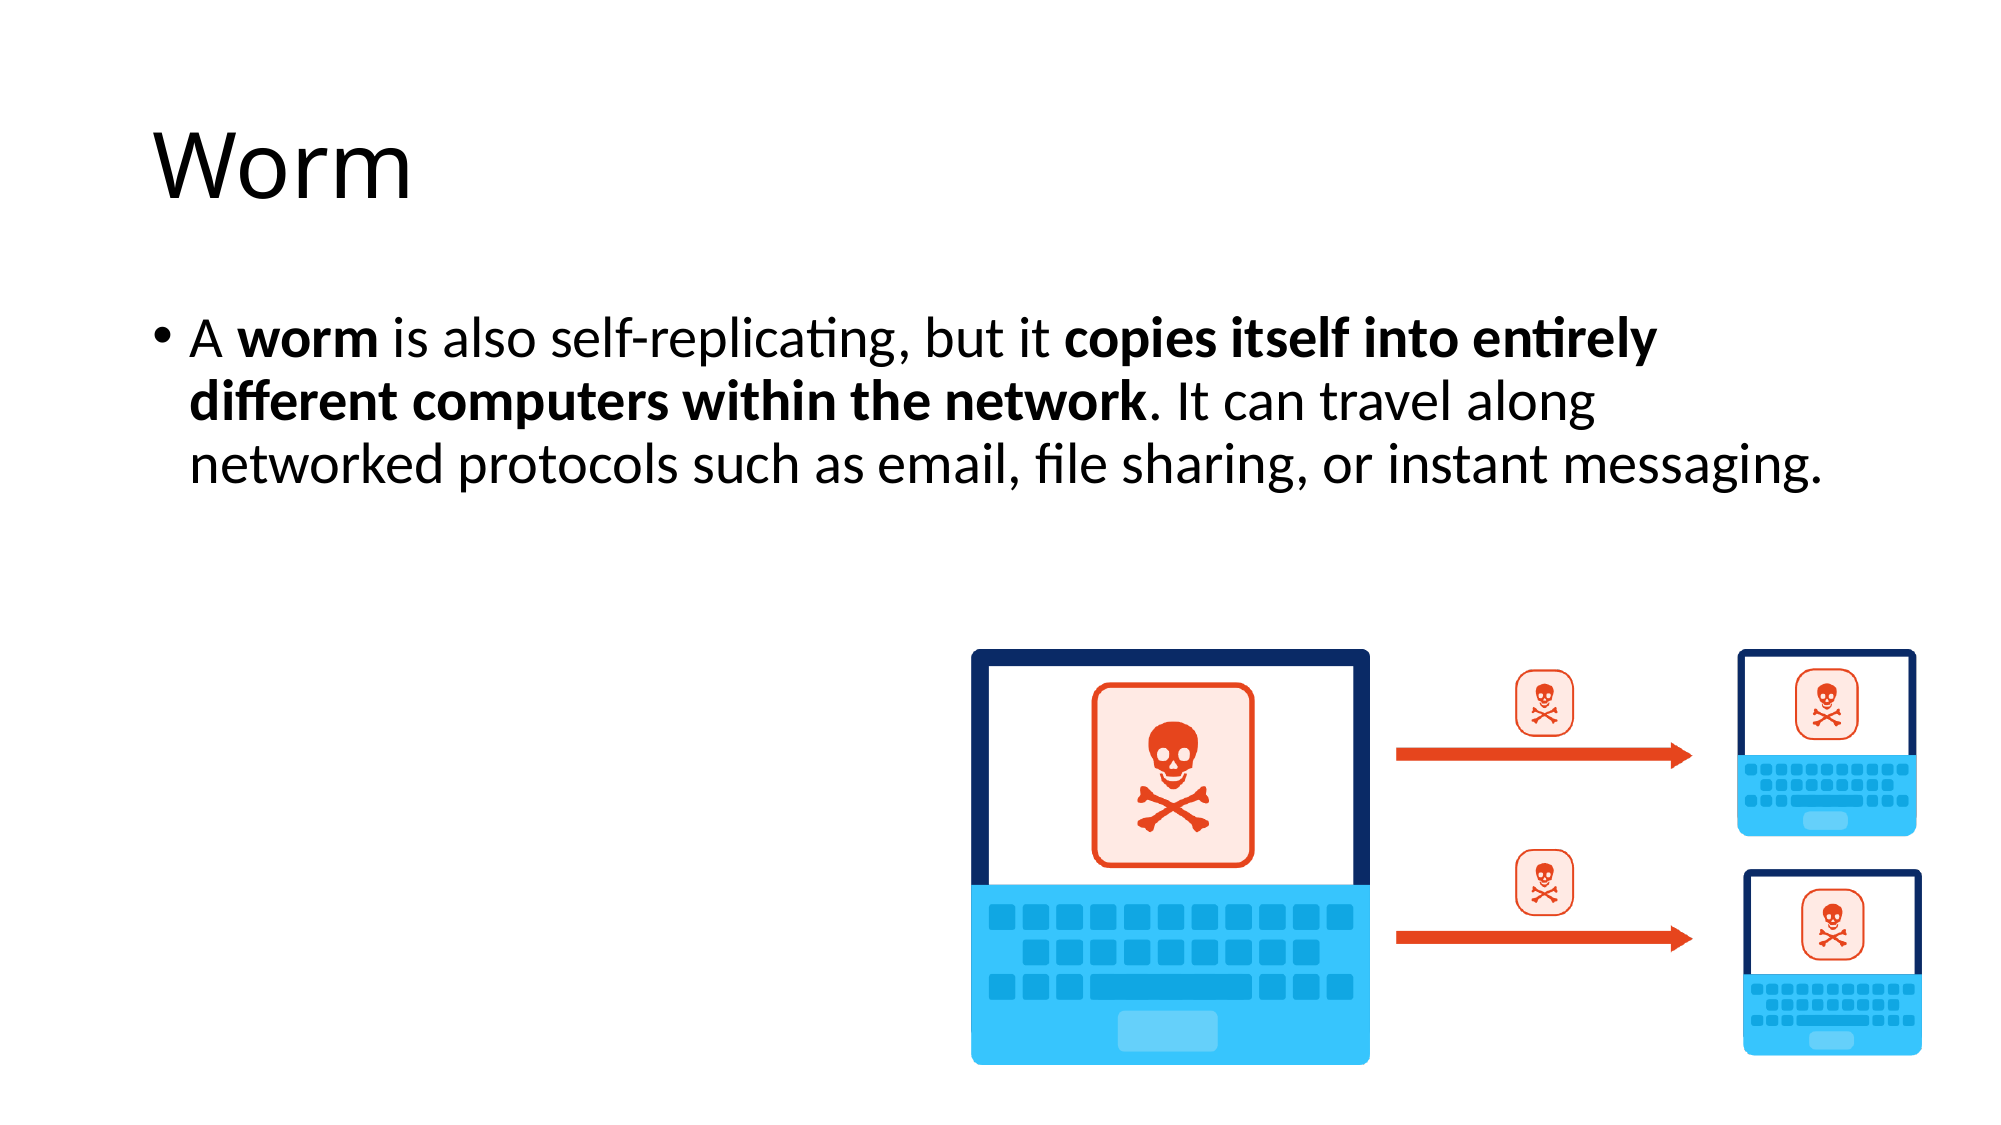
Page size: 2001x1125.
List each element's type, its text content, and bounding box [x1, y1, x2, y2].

title Worm [137, 59, 1863, 278]
list A worm is also self-replicating, but it copies itself into entirely different computers within the network. It can travel along networked protocols such as email, file sharing, or instant messaging. [137, 299, 1863, 1014]
picture [971, 649, 1922, 1066]
